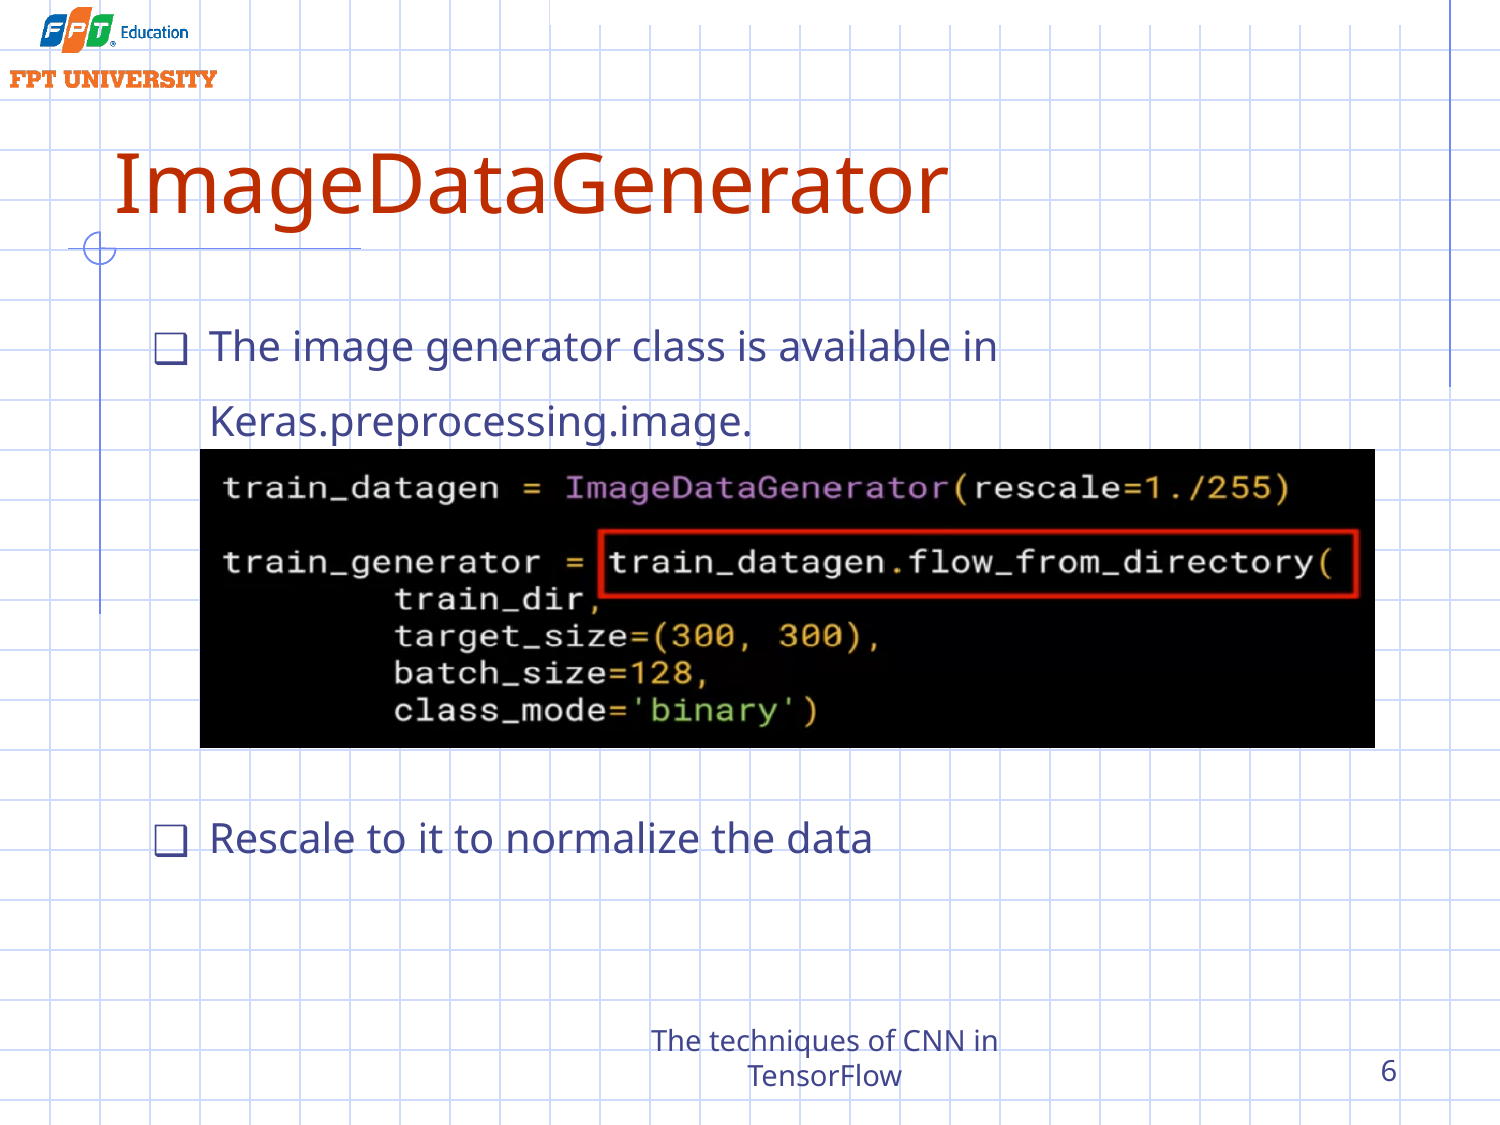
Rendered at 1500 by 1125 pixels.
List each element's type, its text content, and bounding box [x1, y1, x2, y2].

picture [199, 449, 1376, 748]
text_box The techniques of CNN in TensorFlow [587, 1024, 1063, 1100]
title ImageDataGenerator [99, 50, 1438, 238]
text_box ‹#› [1099, 1024, 1413, 1100]
list The image generator class is available in Keras.preprocessing.image. Rescale to it to normalize the data [137, 287, 1375, 988]
picture [10, 6, 217, 88]
